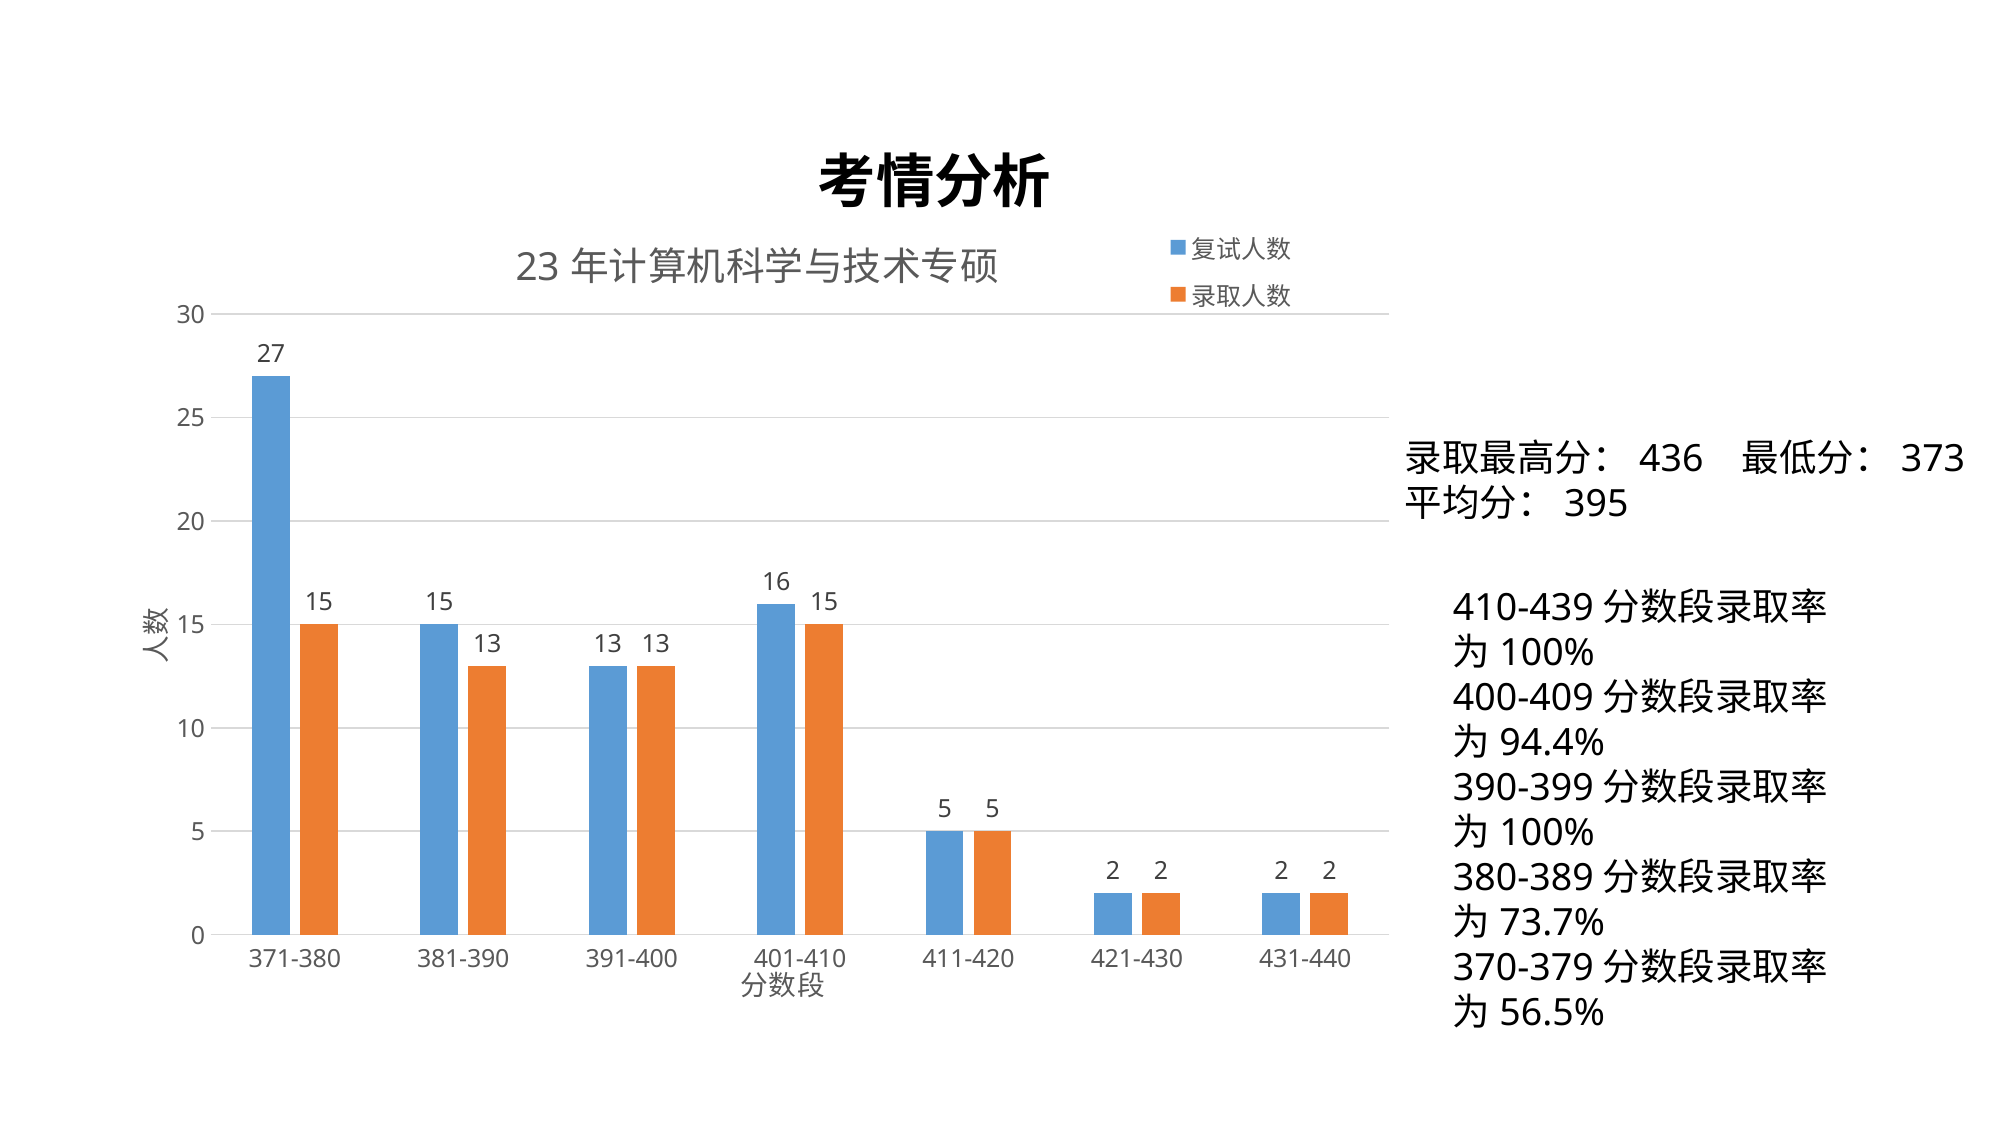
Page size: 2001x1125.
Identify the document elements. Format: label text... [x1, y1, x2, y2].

text_box 410-439分数段录取率为100% 400-409分数段录取率为94.4% 390-399分数段录取率为100% 380-389分数段录取率为73.7% 370-379分数段录取率为56.5% [1438, 575, 1858, 1033]
chart [124, 199, 1391, 1013]
text_box 考情分析 [534, 136, 1334, 199]
text_box 录取最高分：436 最低分：373 平均分：395 [1391, 426, 2000, 531]
